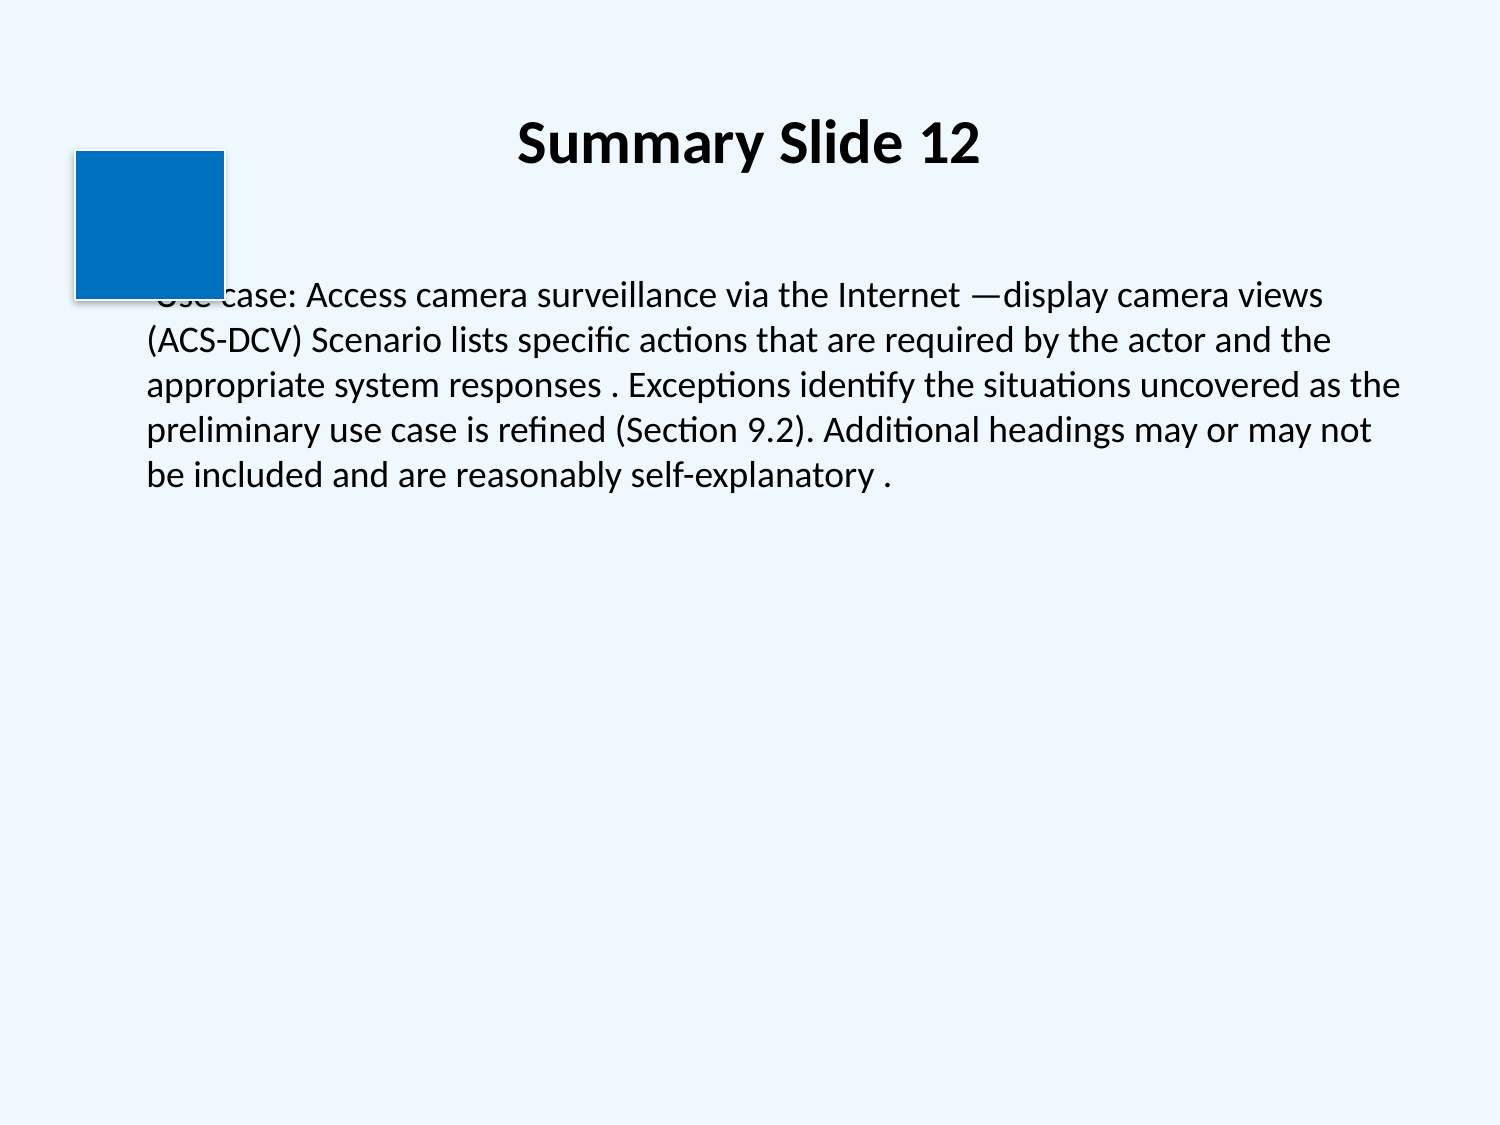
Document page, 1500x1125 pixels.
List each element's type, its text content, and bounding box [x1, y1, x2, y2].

text_box [74, 149, 226, 301]
title Summary Slide 12 [75, 45, 1425, 233]
list Use case: Access camera surveillance via the Internet —display camera views (ACS-DCV) Scenario lists specific actions that are required by the actor and the appropriate system responses . Exceptions identify the situations uncovered as the preliminary use case is refined (Section 9.2). Additional headings may or may not be included and are reasonably self-explanatory . [75, 262, 1425, 1005]
